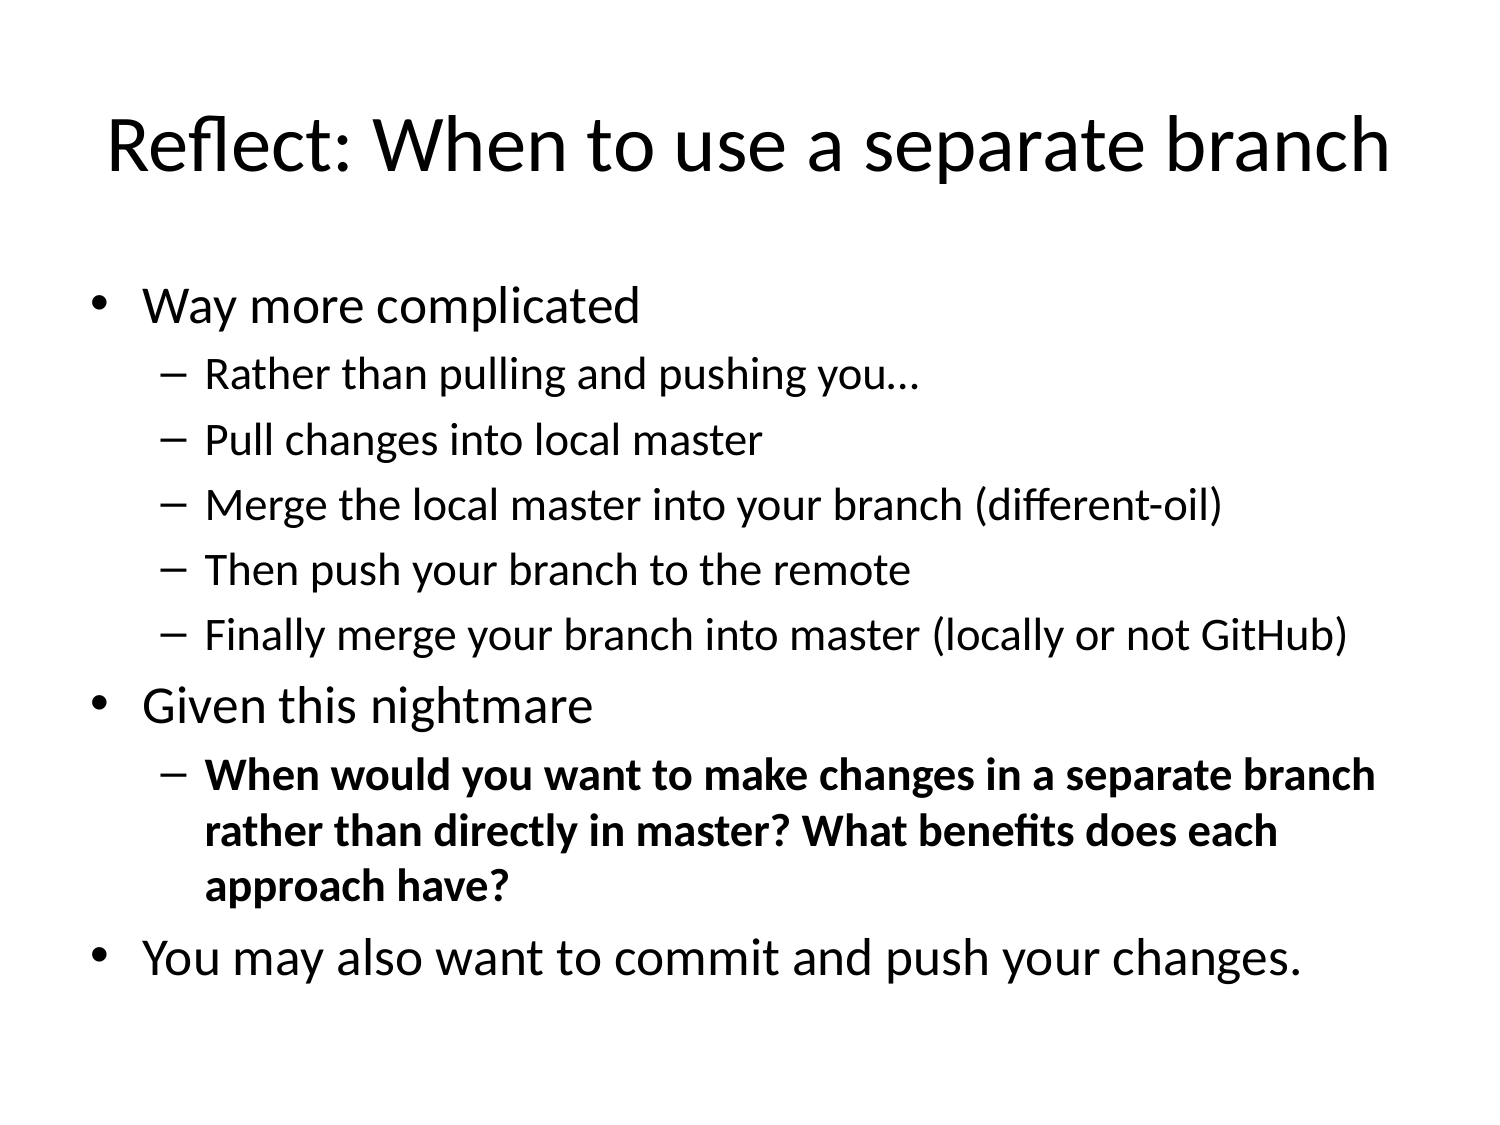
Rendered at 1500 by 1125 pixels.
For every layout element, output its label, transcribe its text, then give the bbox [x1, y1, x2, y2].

list Way more complicated Rather than pulling and pushing you… Pull changes into local master Merge the local master into your branch (different-oil) Then push your branch to the remote Finally merge your branch into master (locally or not GitHub) Given this nightmare When would you want to make changes in a separate branch rather than directly in master? What benefits does each approach have? You may also want to commit and push your changes. [75, 262, 1425, 1005]
title Reflect: When to use a separate branch [75, 45, 1425, 233]
